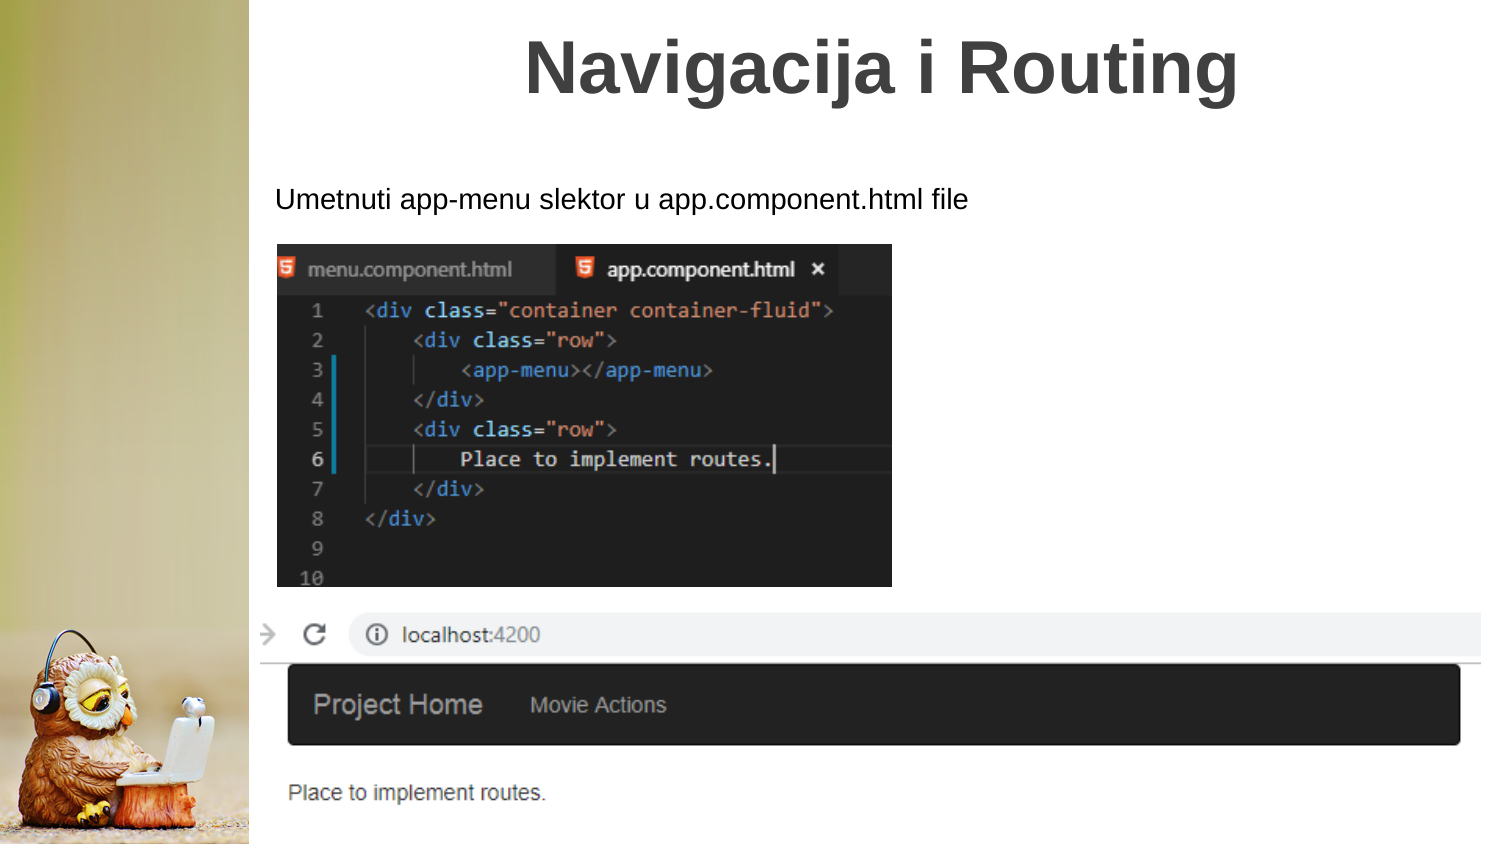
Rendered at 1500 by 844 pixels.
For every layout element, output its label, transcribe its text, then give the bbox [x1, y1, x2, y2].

title Navigacija i Routing [265, 0, 1500, 127]
text_box Umetnuti app-menu slektor u app.component.html file [259, 172, 1442, 223]
picture [0, 0, 1500, 844]
